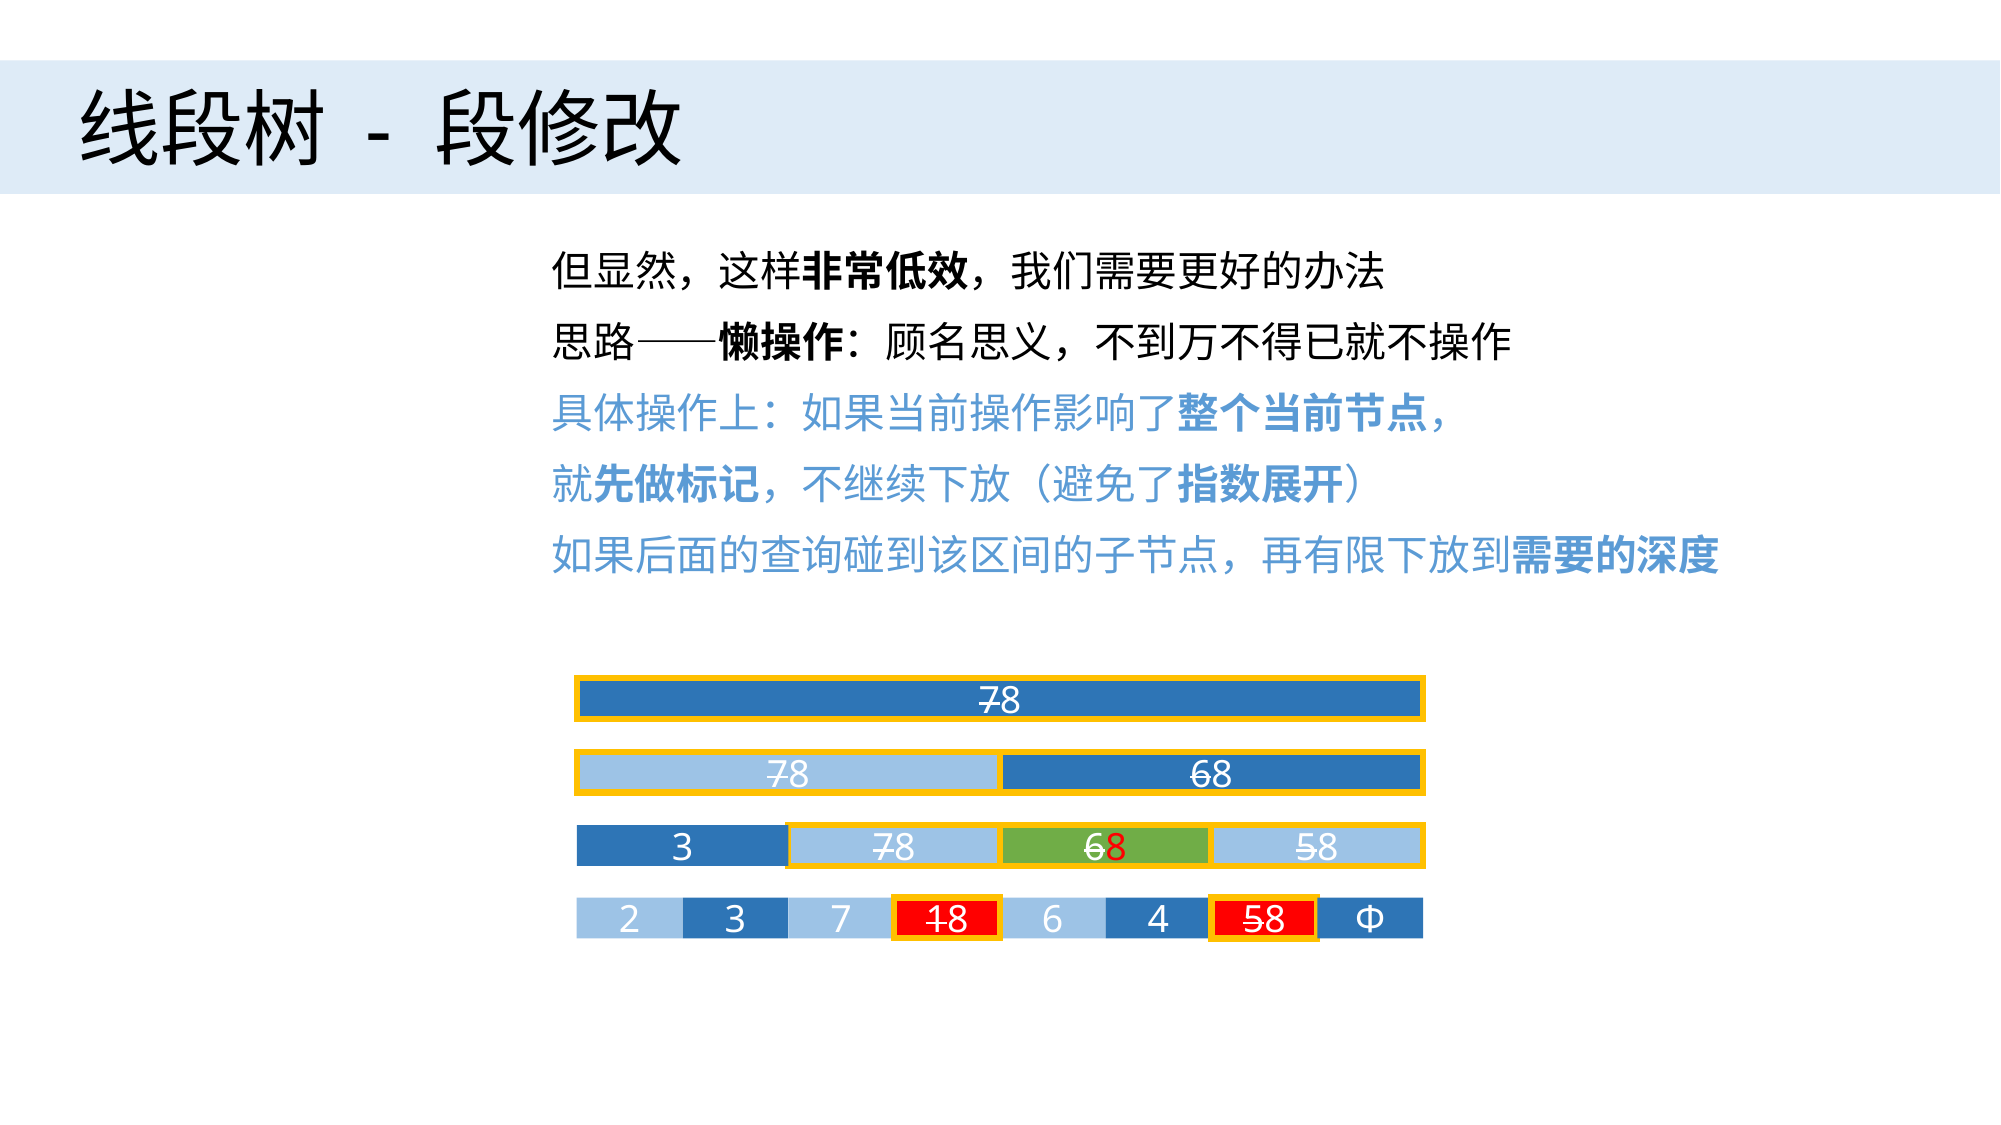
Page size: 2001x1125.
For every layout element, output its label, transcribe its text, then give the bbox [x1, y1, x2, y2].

text_box [0, 59, 2000, 195]
text_box 线段树 - 段修改 [62, 69, 1418, 184]
text_box 58 [1212, 824, 1424, 867]
text_box 78 [789, 824, 999, 867]
text_box 思路——懒操作：顾名思义，不到万不得已就不操作 [536, 308, 1544, 373]
text_box 7 [787, 896, 893, 939]
text_box 68 [999, 751, 1424, 794]
text_box 3 [576, 824, 789, 867]
text_box 如果后面的查询碰到该区间的子节点，再有限下放到需要的深度 [536, 521, 1769, 587]
text_box 6 [1001, 897, 1105, 939]
text_box 就先做标记，不继续下放（避免了指数展开） [536, 450, 1495, 516]
text_box 4 [1105, 897, 1210, 939]
text_box 78 [576, 751, 999, 794]
text_box 18 [893, 896, 1001, 939]
text_box Φ [1316, 897, 1424, 939]
text_box 78 [576, 677, 1424, 720]
text_box 2 [576, 896, 681, 939]
text_box 68 [999, 824, 1212, 867]
text_box 3 [681, 896, 787, 939]
text_box 具体操作上：如果当前操作影响了整个当前节点， [536, 379, 1495, 445]
text_box 但显然，这样非常低效，我们需要更好的办法 [536, 236, 1522, 302]
text_box 58 [1210, 897, 1316, 939]
